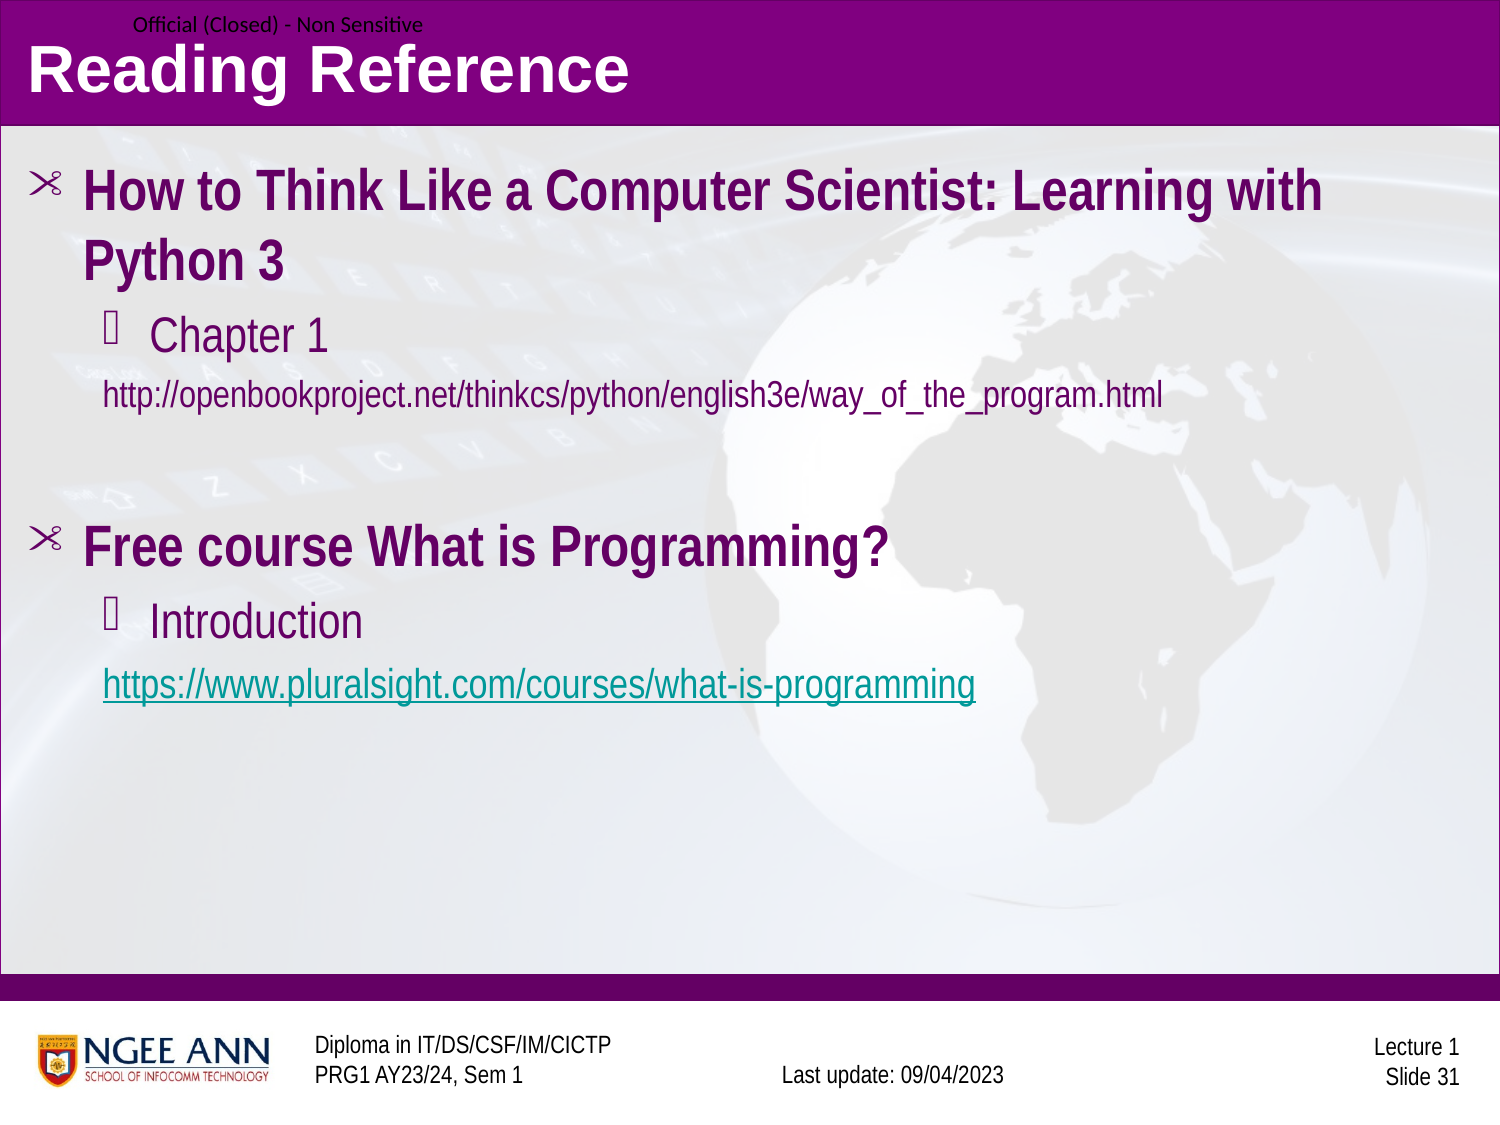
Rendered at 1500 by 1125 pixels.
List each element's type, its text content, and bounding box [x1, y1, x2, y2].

title Reading Reference [12, 19, 1488, 113]
list How to Think Like a Computer Scientist: Learning with Python 3 Chapter 1 http://openbookproject.net/thinkcs/python/english3e/way_of_the_program.html Free course What is Programming? Introduction https://www.pluralsight.com/courses/what-is-programming [12, 144, 1488, 963]
picture [12, 1012, 294, 1109]
